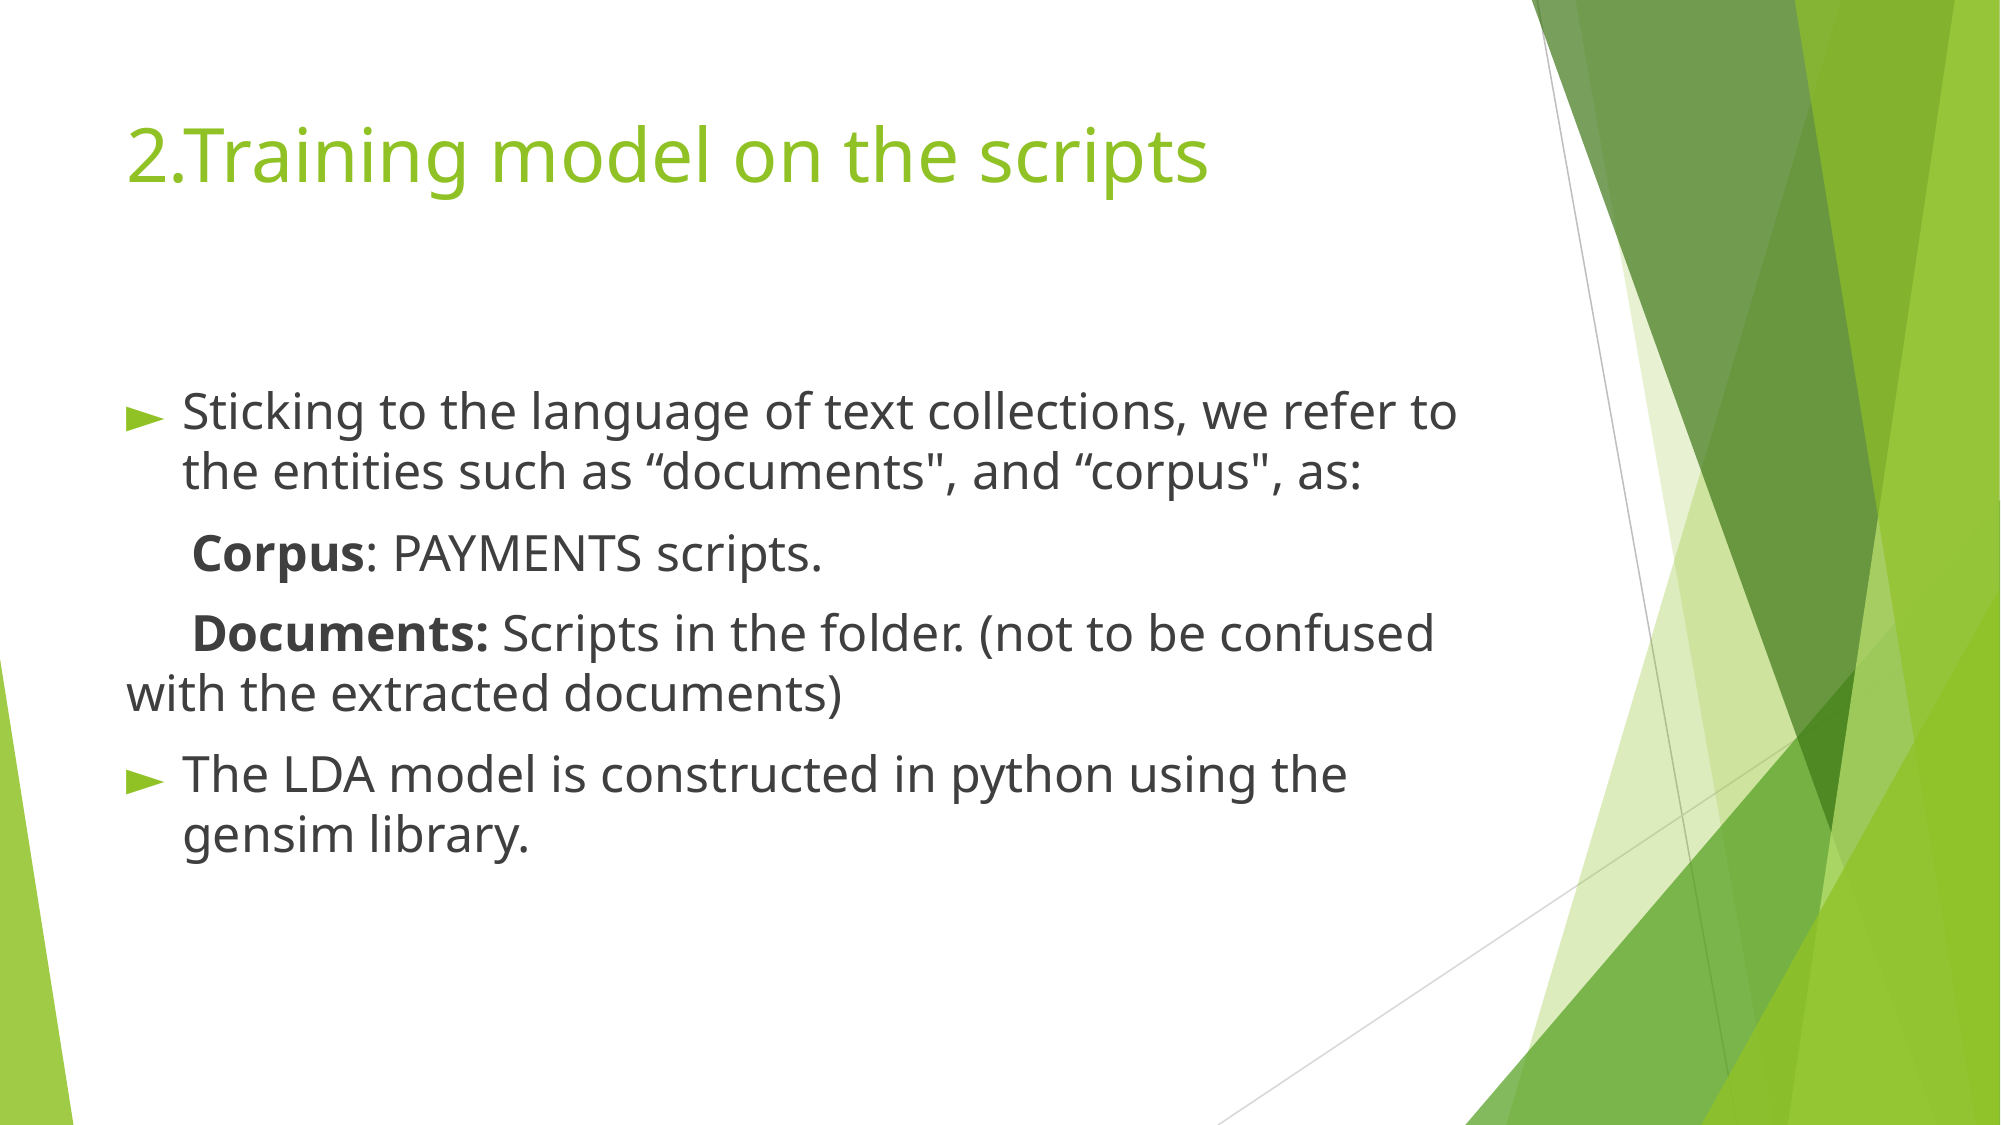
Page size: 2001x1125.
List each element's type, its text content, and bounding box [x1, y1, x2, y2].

title 2.Training model on the scripts [111, 99, 1522, 291]
list Sticking to the language of text collections, we refer to the entities such as “documents", and “corpus", as: Corpus: PAYMENTS scripts. Documents: Scripts in the folder. (not to be confused with the extracted documents) The LDA model is constructed in python using the gensim library. [111, 291, 1522, 929]
